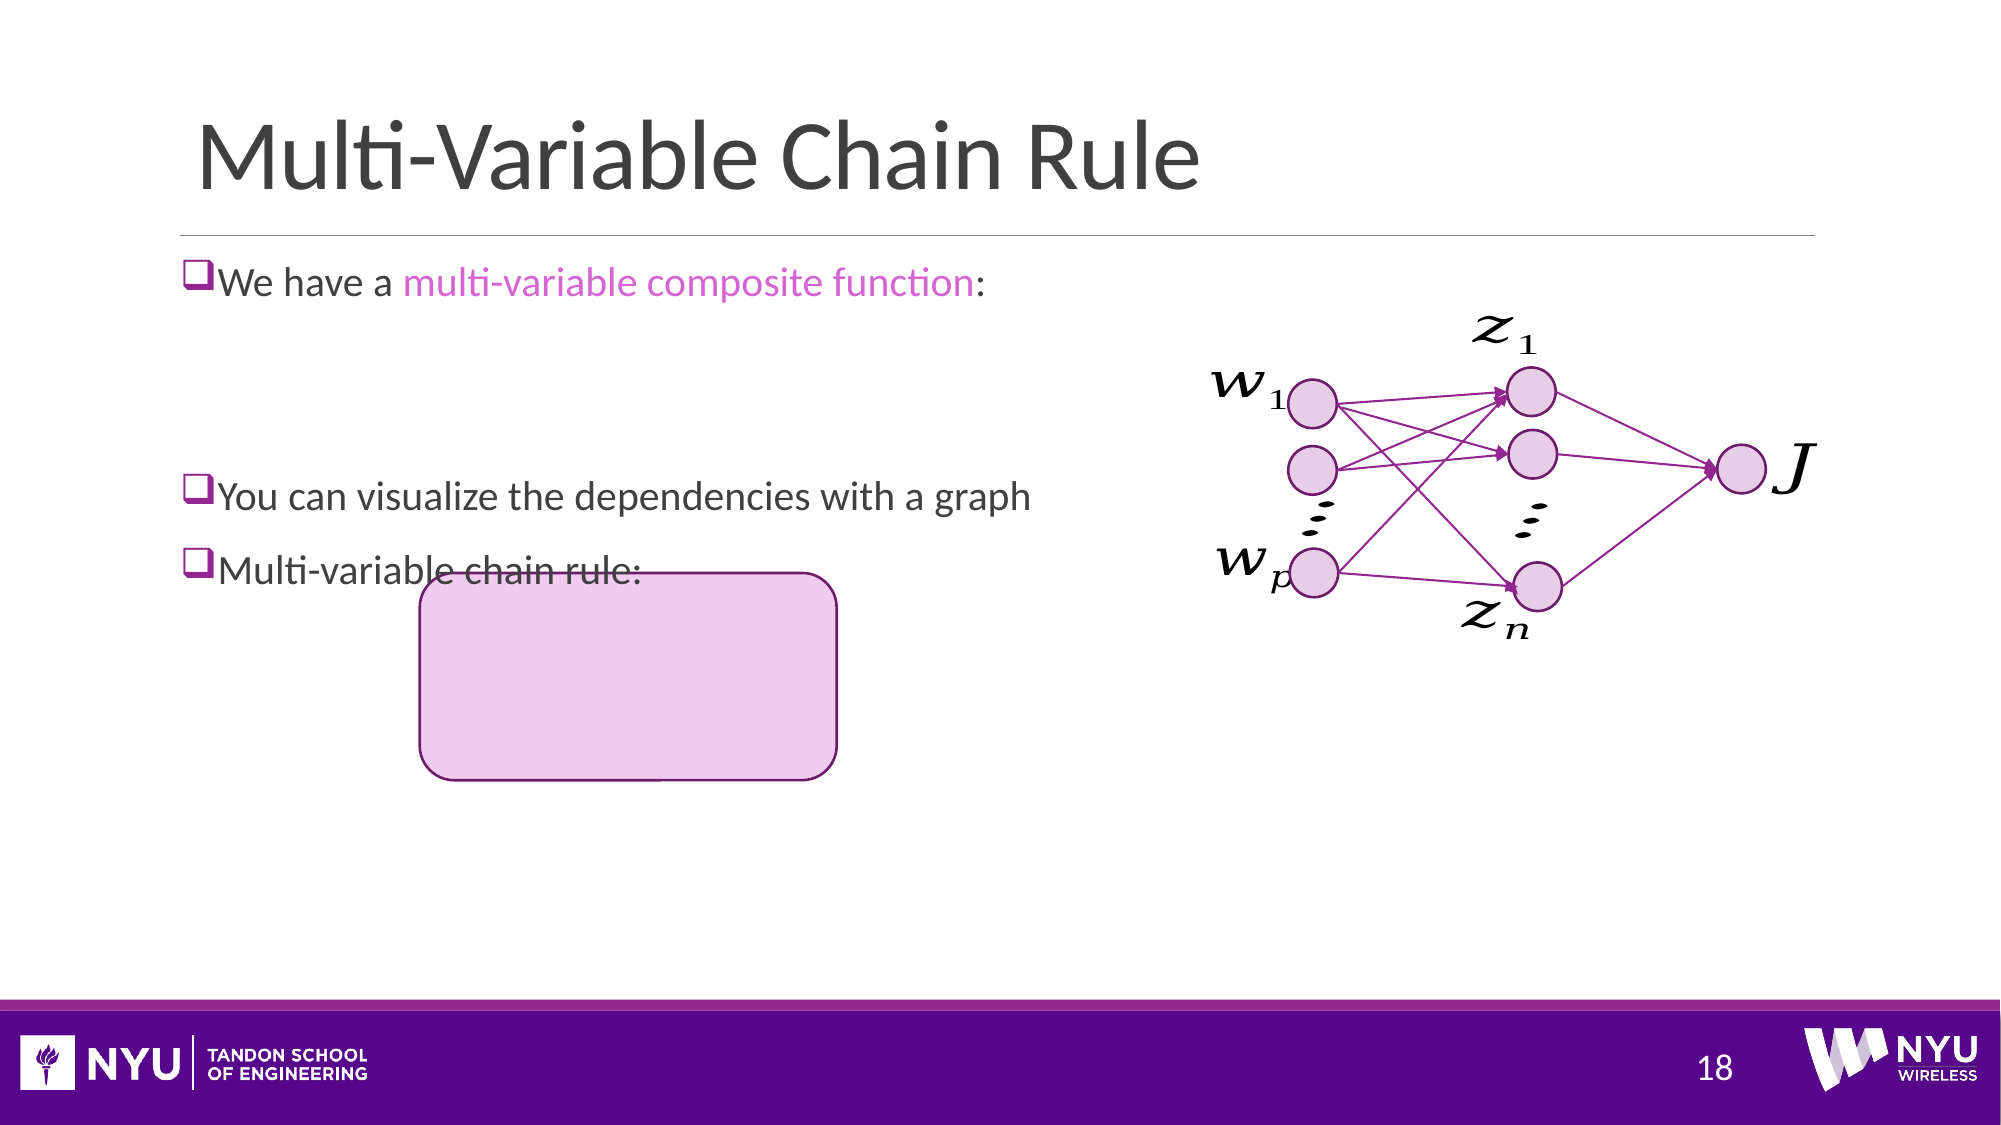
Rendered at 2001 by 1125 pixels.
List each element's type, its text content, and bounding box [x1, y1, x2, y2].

text_box [418, 571, 838, 782]
title Multi-Variable Chain Rule [180, 47, 1830, 218]
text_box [1206, 300, 1821, 647]
slide_number 18 [1533, 1035, 1749, 1096]
